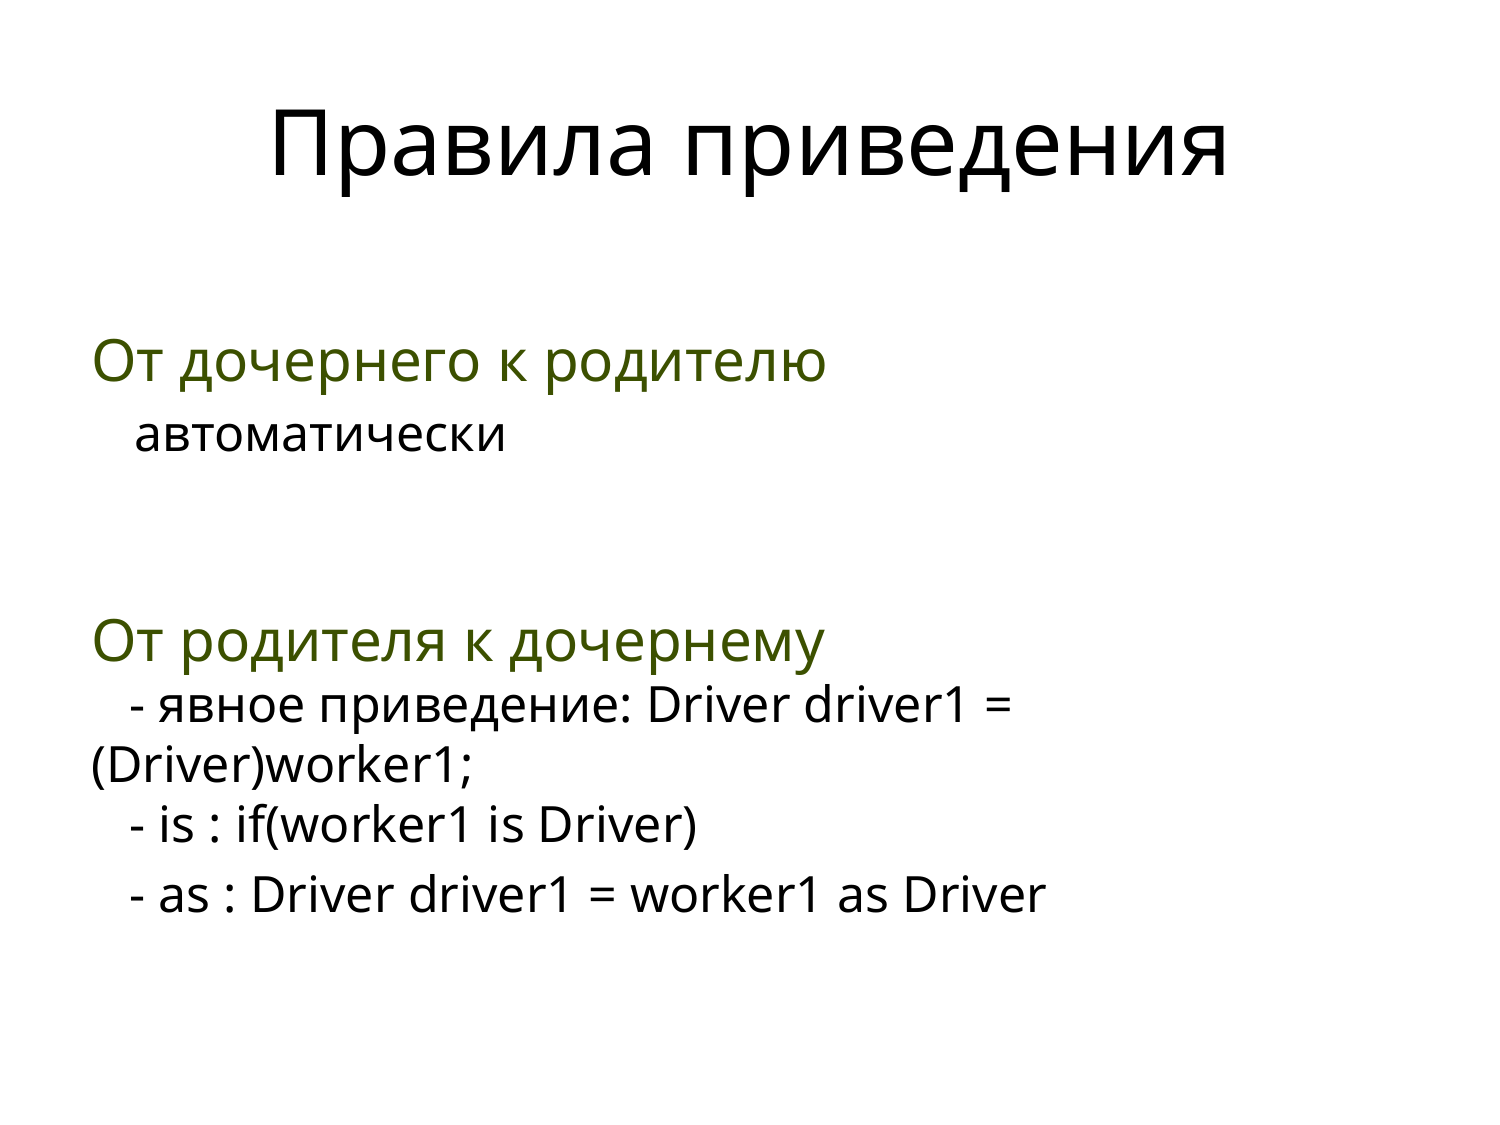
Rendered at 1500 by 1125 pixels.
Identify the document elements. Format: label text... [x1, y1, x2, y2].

list От дочернего к родителю автоматически От родителя к дочернему - явное приведение: Driver driver1 = (Driver)worker1; - is : if(worker1 is Driver) - as : Driver driver1 = worker1 as Driver [76, 255, 1424, 1076]
title Правила приведения [75, 45, 1425, 233]
